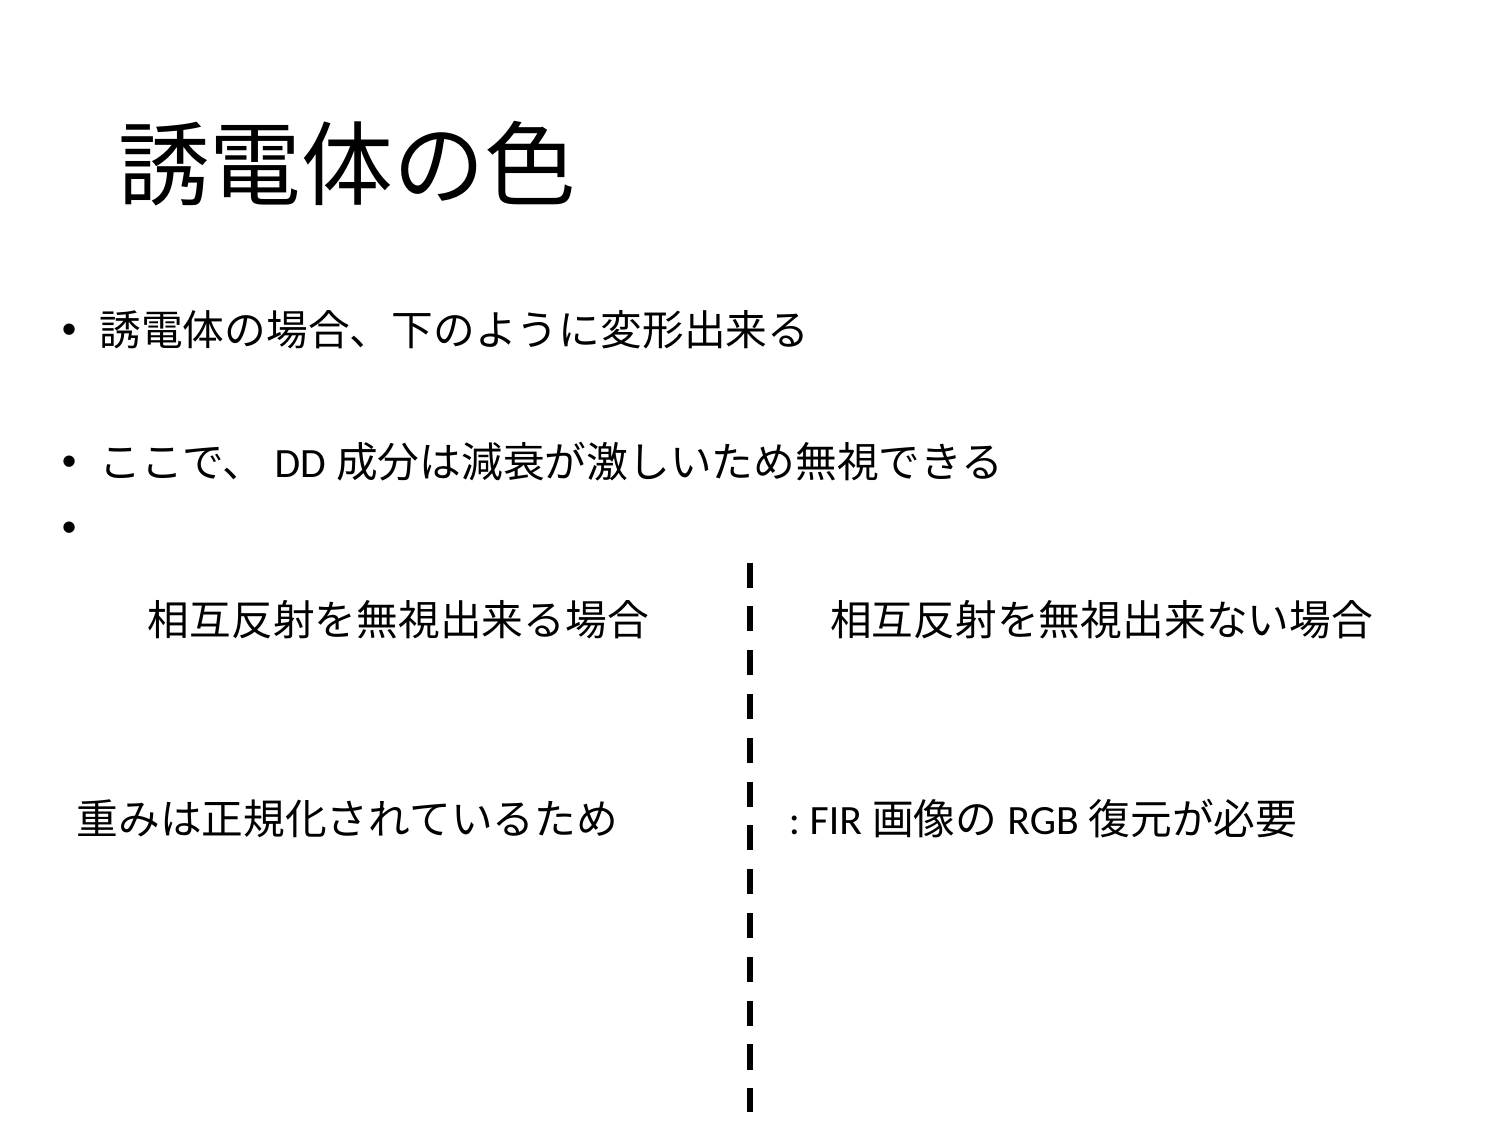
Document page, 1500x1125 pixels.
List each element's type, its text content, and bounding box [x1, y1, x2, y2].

title 誘電体の色 [103, 59, 1397, 278]
